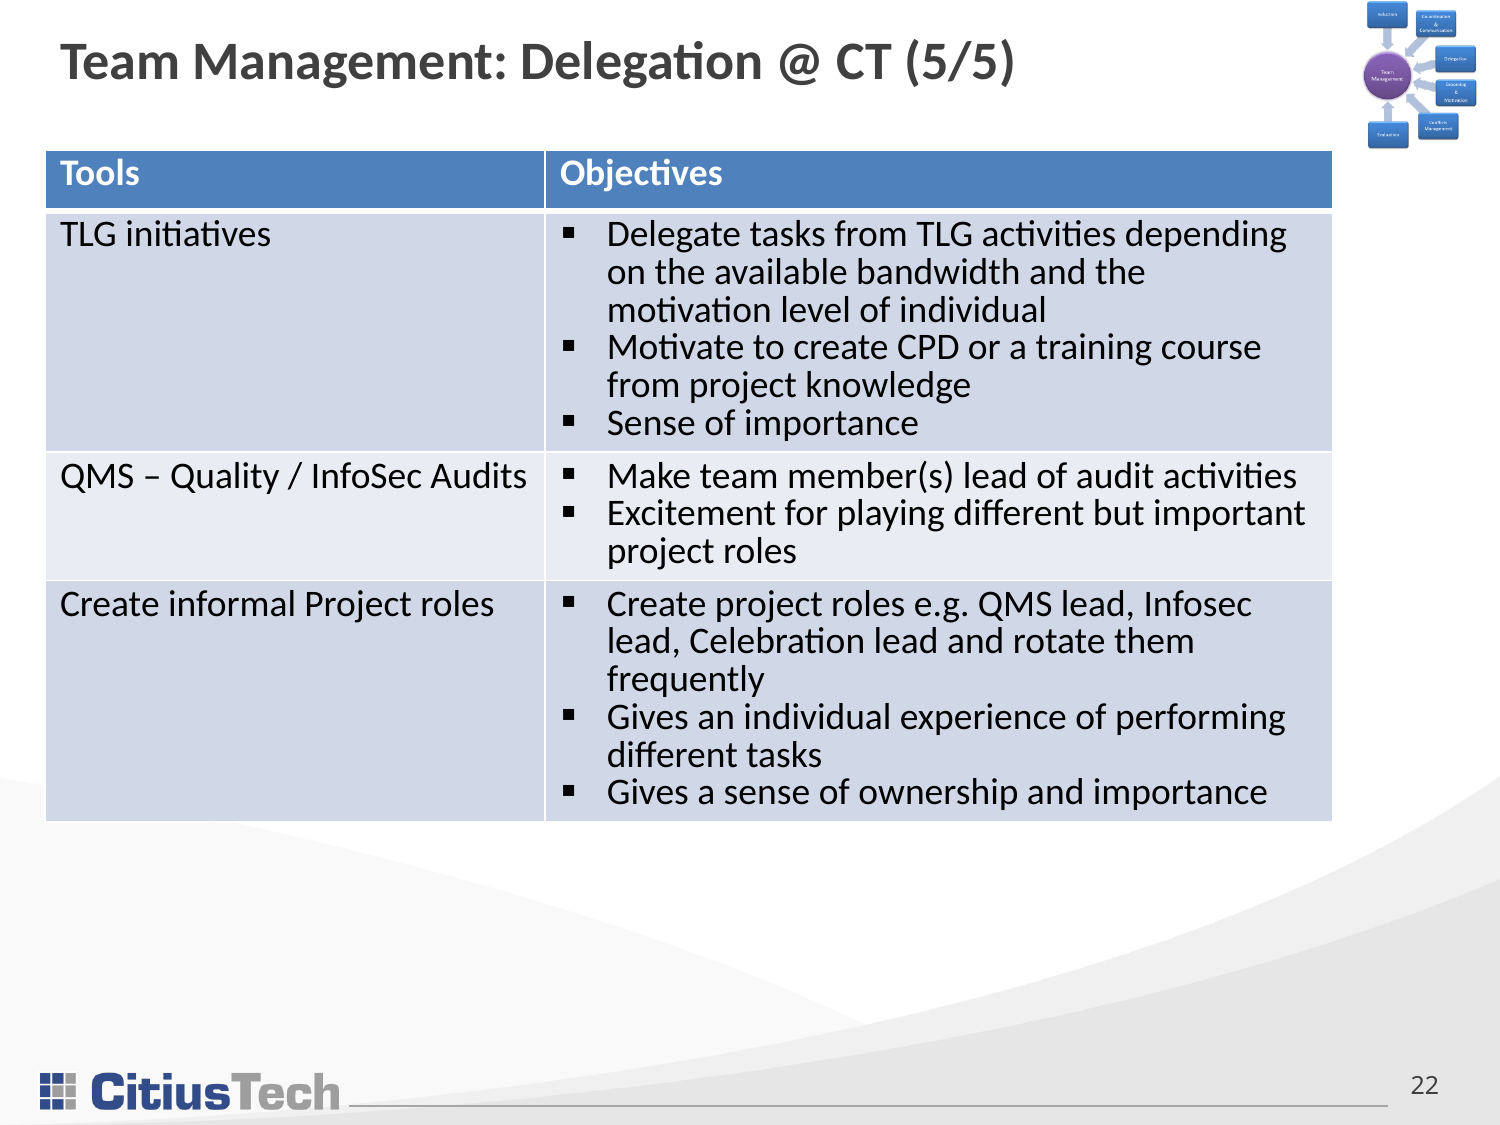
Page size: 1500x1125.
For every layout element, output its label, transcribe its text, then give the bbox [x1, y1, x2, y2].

title Team Management: Delegation @ CT (5/5) [45, 18, 1319, 113]
table_cell Delegate tasks from TLG activities depending on the available bandwidth and the motivation level of individual Motivate to create CPD or a training course from project knowledge Sense of importance [546, 214, 1332, 451]
table_cell Create project roles e.g. QMS lead, Infosec lead, Celebration lead and rotate them frequently Gives an individual experience of performing different tasks Gives a sense of ownership and importance [546, 581, 1332, 821]
table_cell TLG initiatives [46, 214, 544, 451]
table_header Tools [46, 151, 544, 208]
table_cell Make team member(s) lead of audit activities Excitement for playing different but important project roles [546, 453, 1332, 580]
table_cell Create informal Project roles [46, 581, 544, 821]
picture [0, 0, 1500, 1125]
table_cell QMS – Quality / InfoSec Audits [46, 453, 544, 580]
table_header Objectives [546, 151, 1332, 208]
